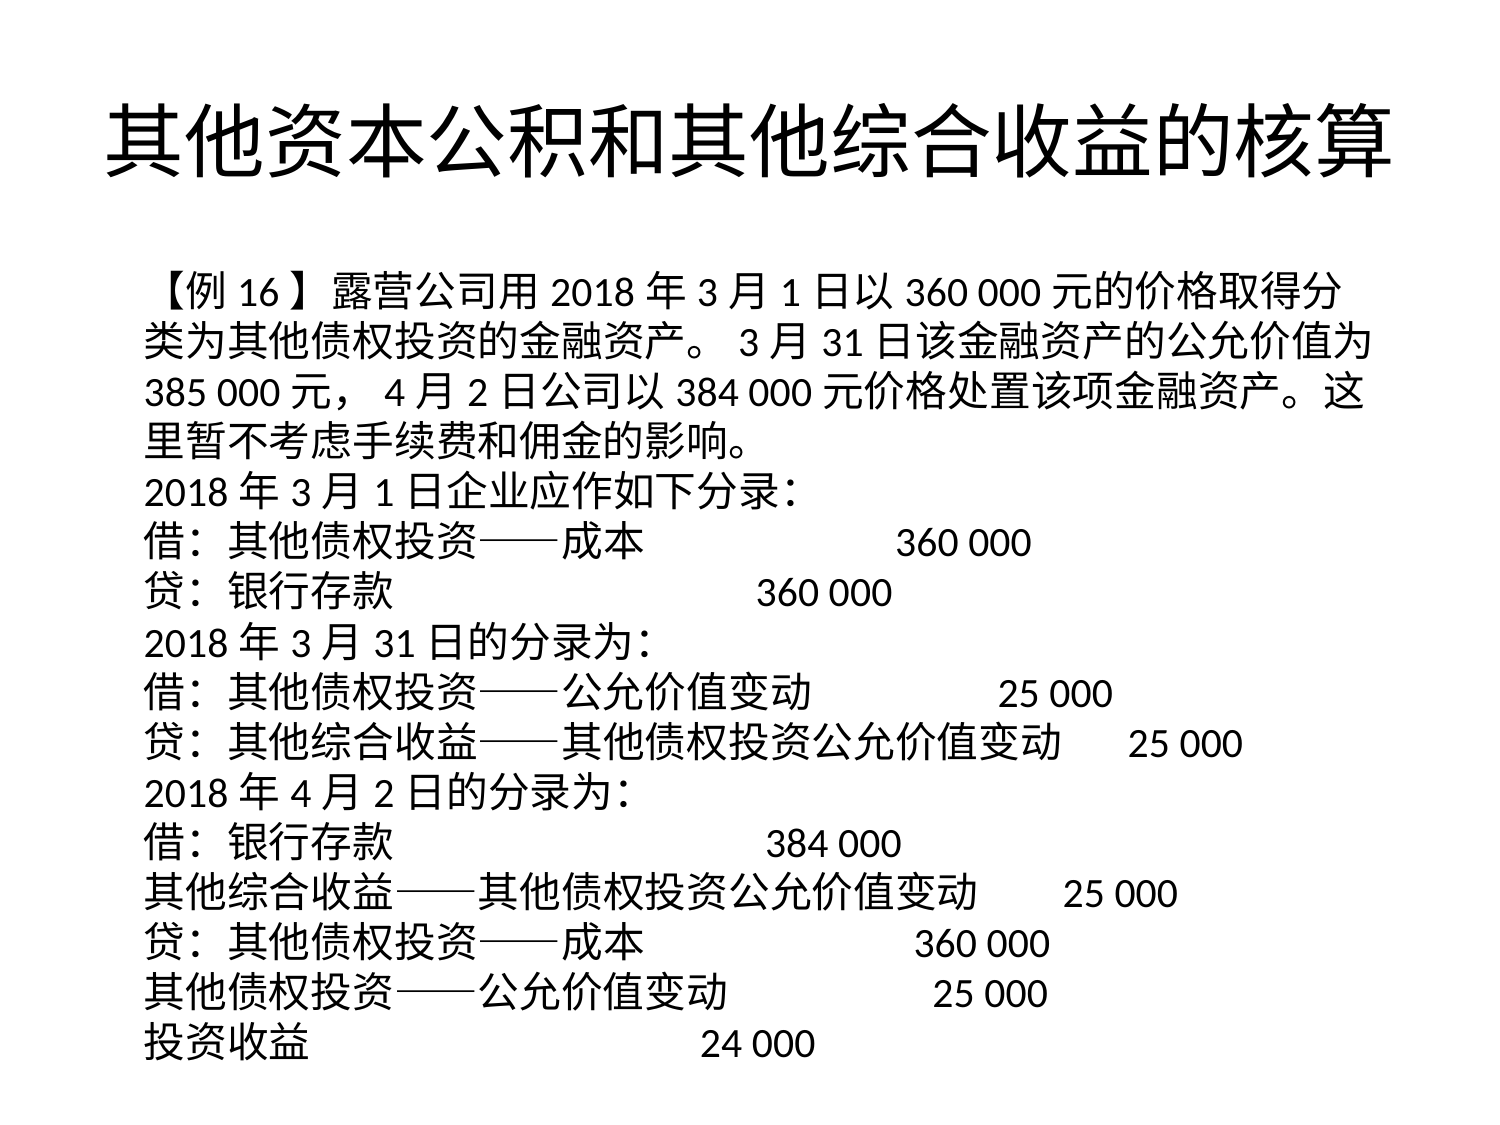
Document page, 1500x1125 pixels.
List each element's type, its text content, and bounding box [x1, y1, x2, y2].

text_box 【例16】露营公司用2018年3月1日以360 000元的价格取得分类为其他债权投资的金融资产。3月31日该金融资产的公允价值为385 000元，4月2日公司以384 000元价格处置该项金融资产。这里暂不考虑手续费和佣金的影响。 2018年3月1日企业应作如下分录： 借：其他债权投资——成本 360 000 贷：银行存款 360 000 2018年3月31日的分录为： 借：其他债权投资——公允价值变动 25 000 贷：其他综合收益——其他债权投资公允价值变动 25 000 2018年4月2日的分录为： 借：银行存款 384 000 其他综合收益——其他债权投资公允价值变动 25 000 贷：其他债权投资——成本 360 000 其他债权投资——公允价值变动 25 000 投资收益 24 000 [128, 257, 1395, 1073]
title 其他资本公积和其他综合收益的核算 [75, 45, 1425, 233]
